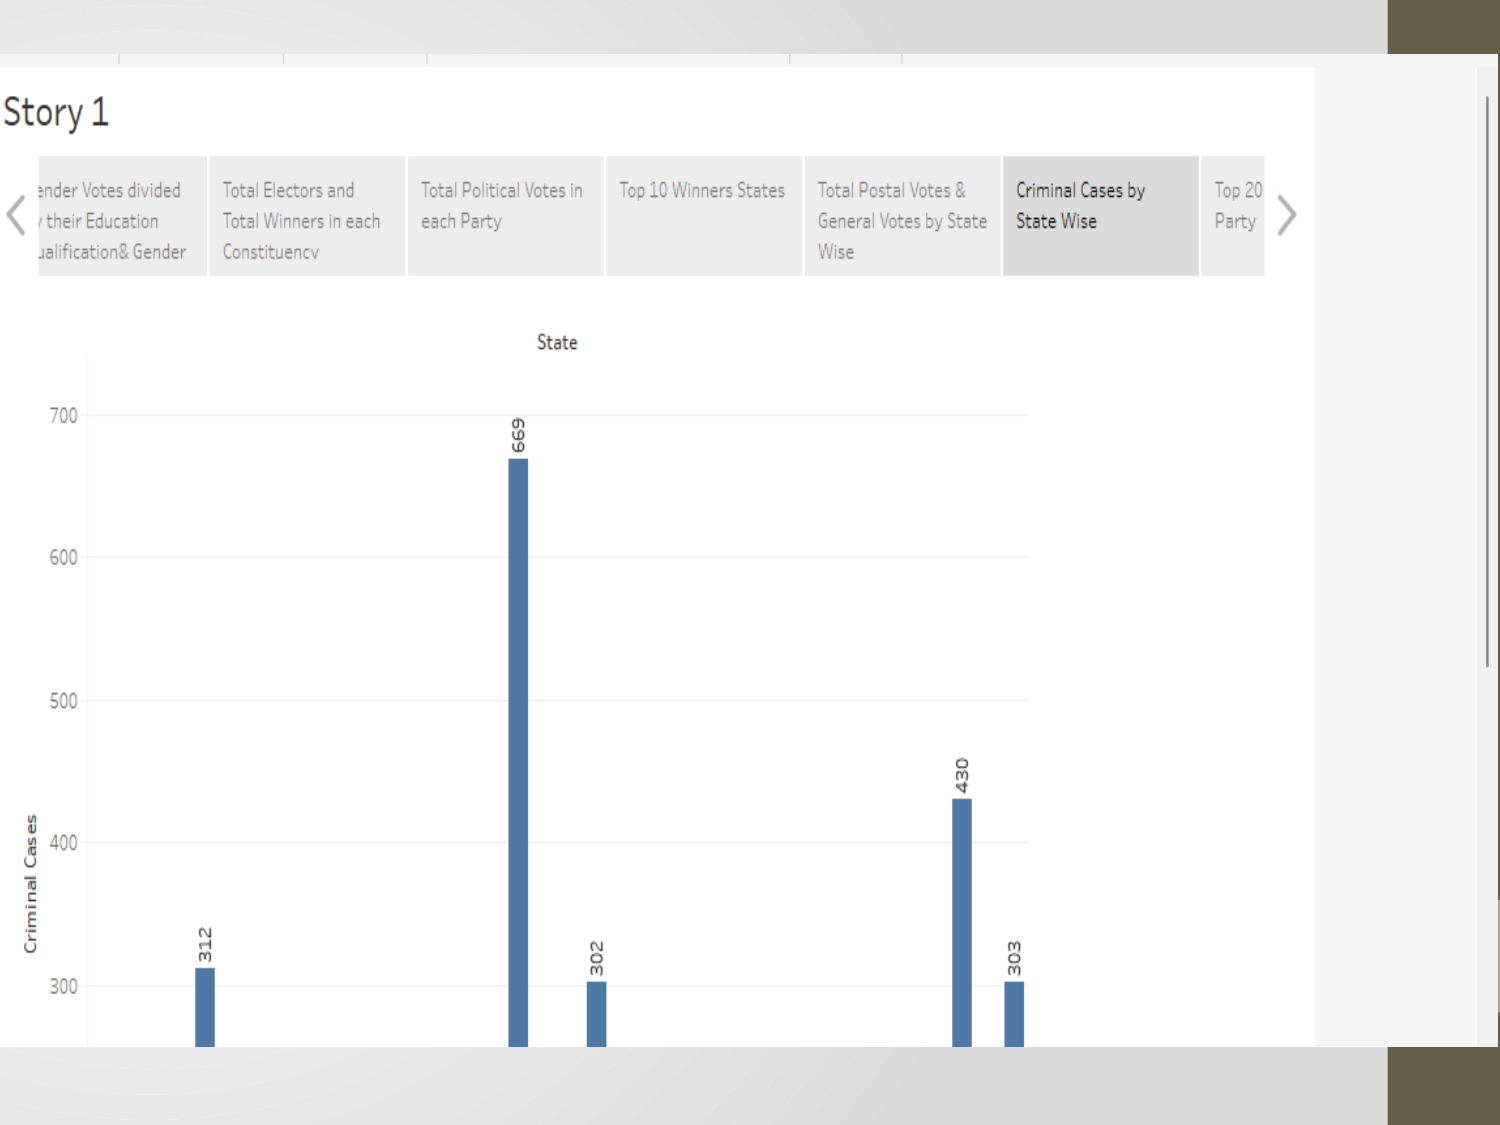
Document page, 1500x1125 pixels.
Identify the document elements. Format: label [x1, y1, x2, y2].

picture [0, 53, 1499, 1048]
